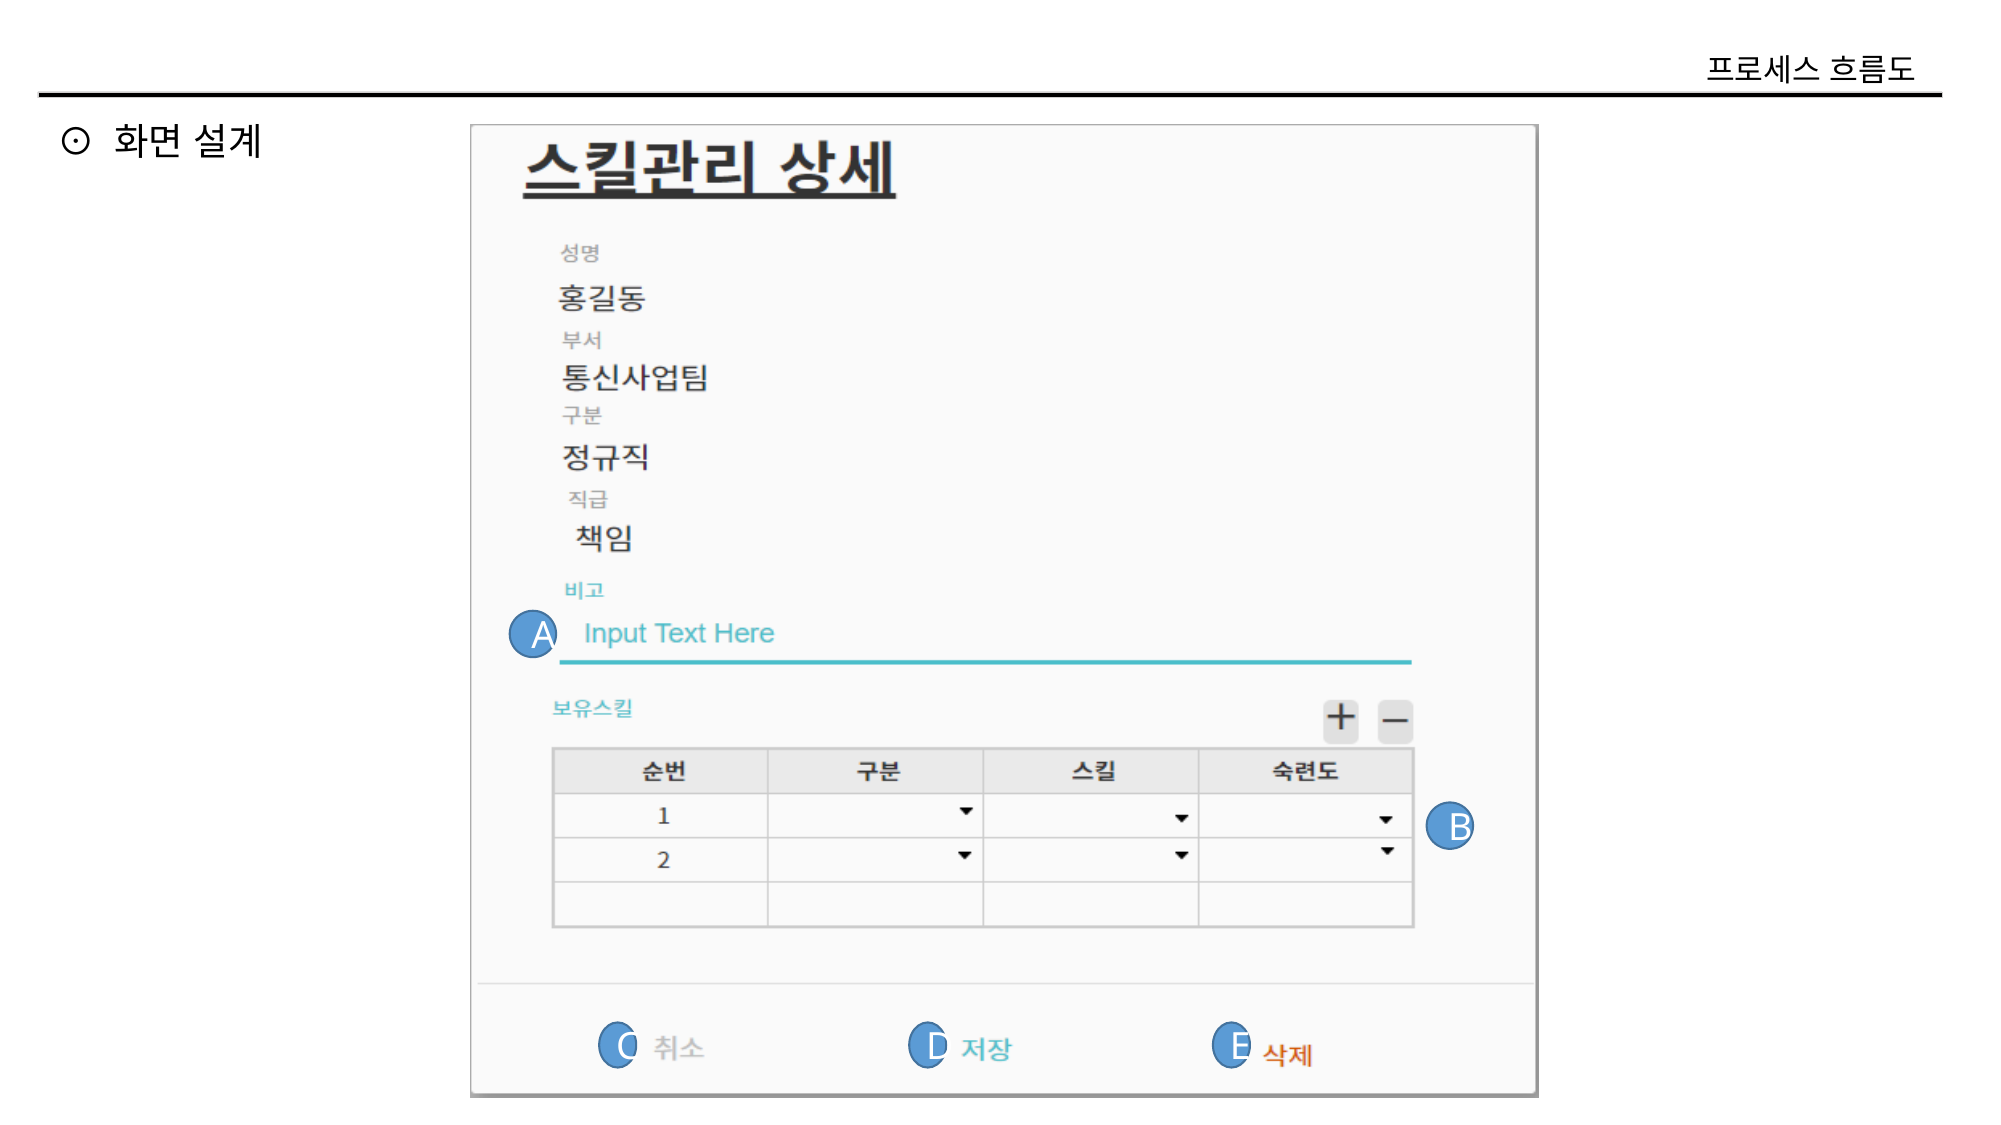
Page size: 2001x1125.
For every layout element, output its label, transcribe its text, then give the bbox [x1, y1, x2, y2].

text_box 프로세스 흐름도 [1690, 42, 1931, 95]
text_box ⊙ 화면 설계 [42, 110, 278, 170]
picture [470, 124, 1539, 1098]
text_box [37, 91, 1943, 99]
